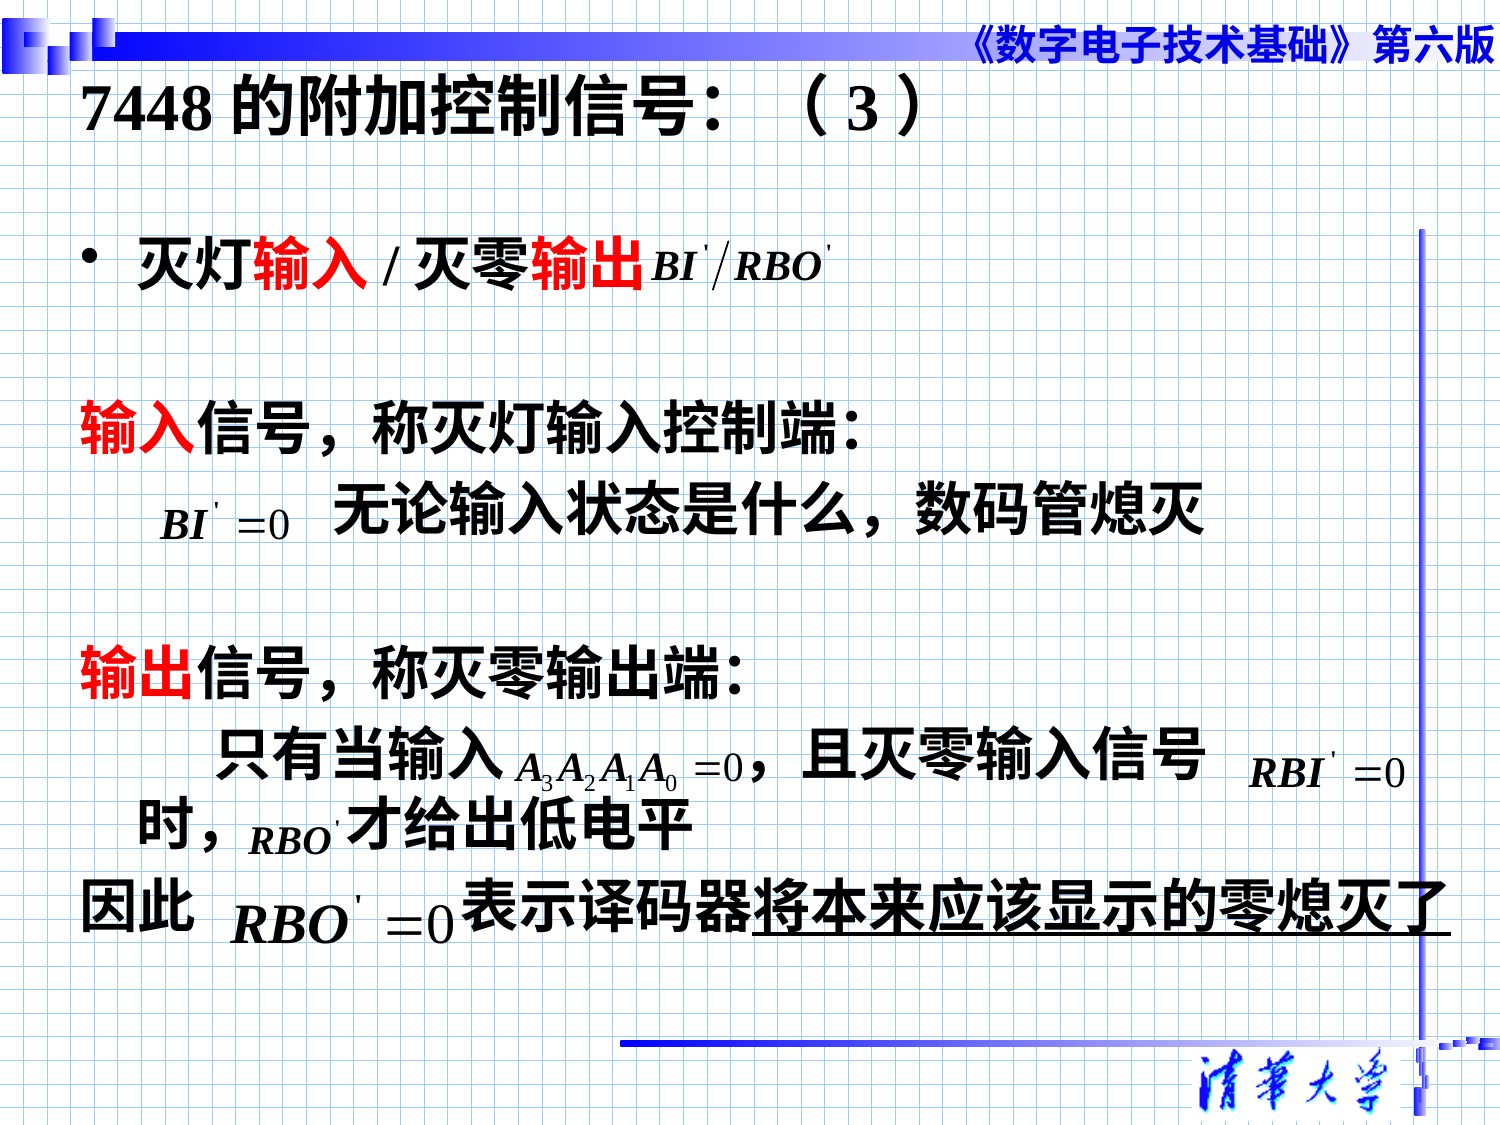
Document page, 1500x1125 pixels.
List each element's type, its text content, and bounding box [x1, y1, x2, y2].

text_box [218, 881, 467, 958]
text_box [506, 739, 751, 803]
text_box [1239, 740, 1412, 799]
list 灭灯输入/灭零输出 输入信号，称灭灯输入控制端： 无论输入状态是什么，数码管熄灭 输出信号，称灭零输出端： 只有当输入 ，且灭零输入信号 时， 才给出低电平 因此 表示译码器将本来应该显示的零熄灭了 [64, 220, 1500, 1059]
picture [1192, 1059, 1401, 1121]
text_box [239, 810, 349, 865]
title 7448的附加控制信号：（3） [64, 31, 1415, 176]
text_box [643, 233, 846, 299]
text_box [151, 491, 298, 551]
